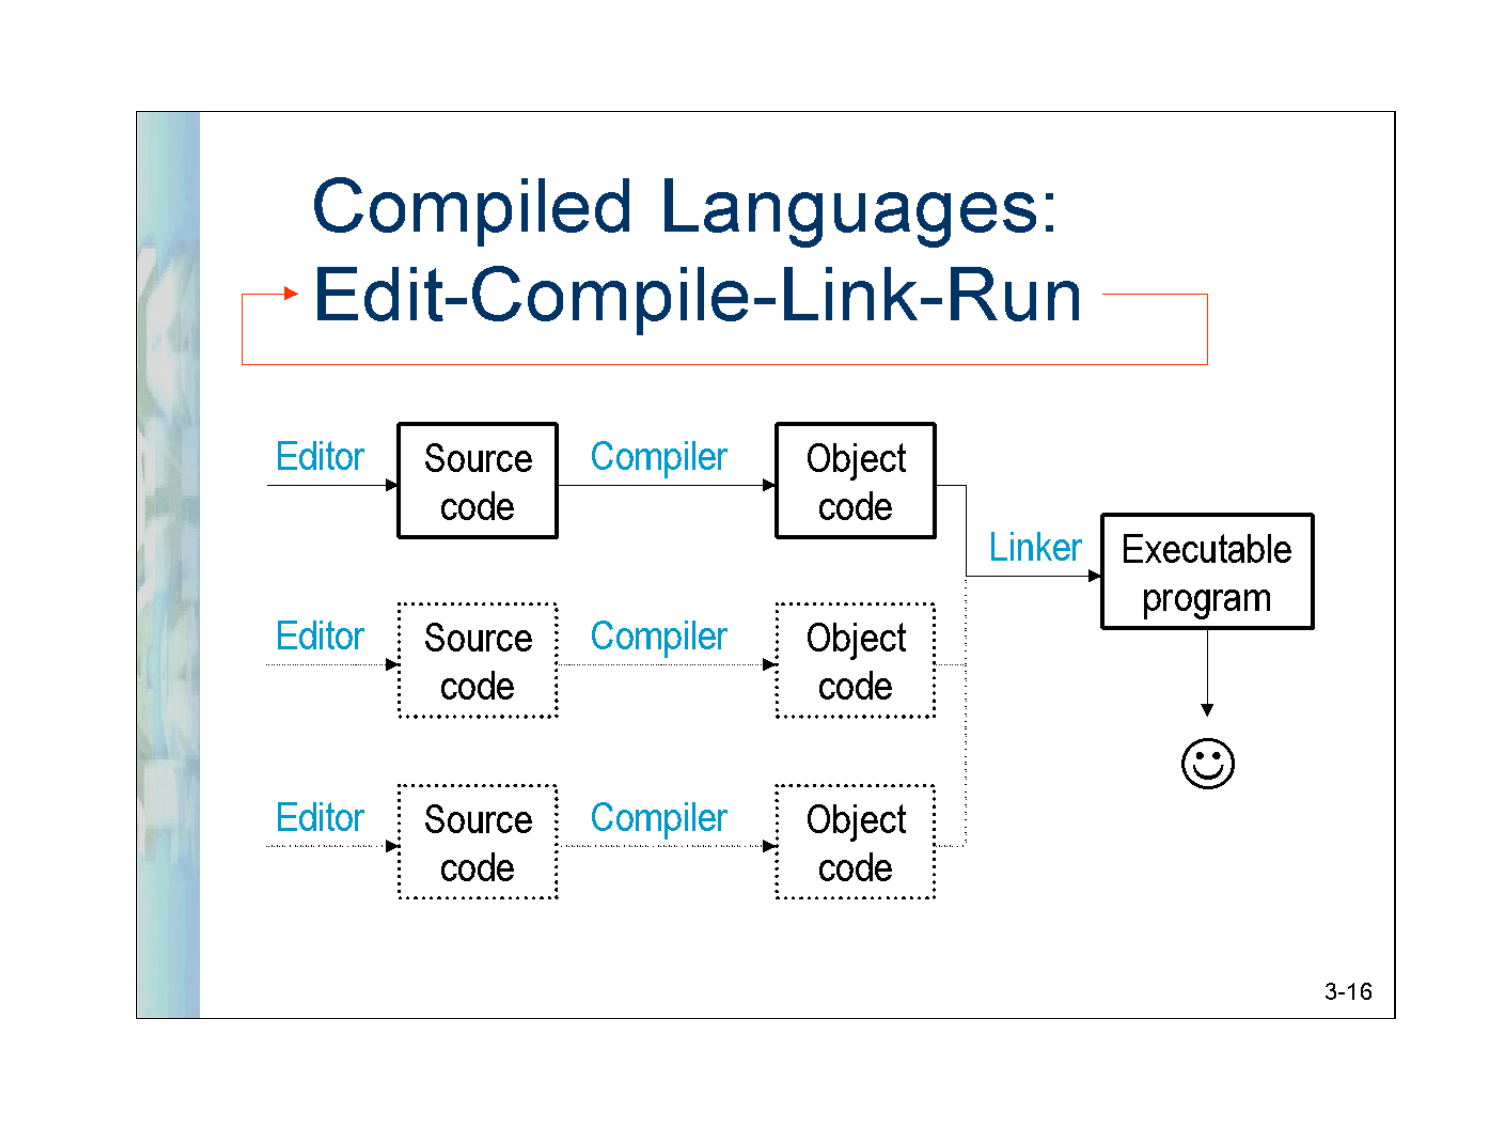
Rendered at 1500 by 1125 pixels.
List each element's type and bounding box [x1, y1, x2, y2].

picture [136, 112, 1395, 1018]
